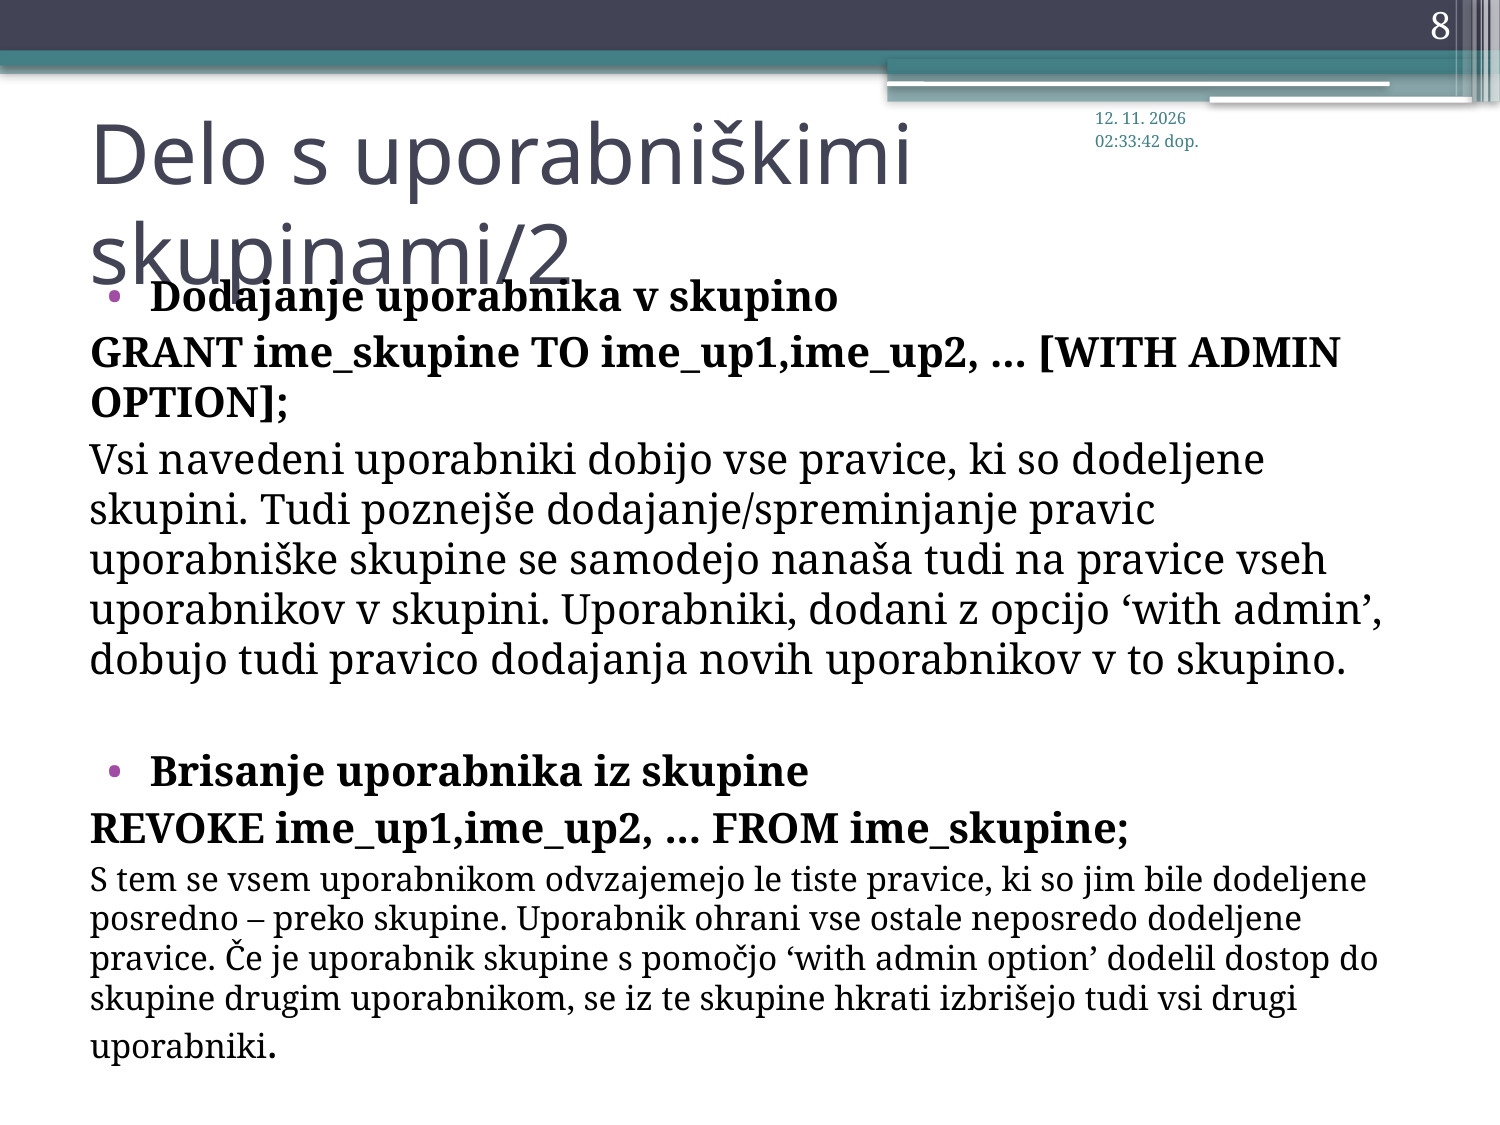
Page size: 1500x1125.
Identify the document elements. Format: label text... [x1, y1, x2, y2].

title Delo s uporabniškimi skupinami/2 [75, 113, 1425, 289]
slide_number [1080, 100, 1238, 176]
slide_number 8 [1341, 0, 1466, 61]
list Dodajanje uporabnika v skupino GRANT ime_skupine TO ime_up1,ime_up2, ... [WITH ADMIN OPTION]; Vsi navedeni uporabniki dobijo vse pravice, ki so dodeljene skupini. Tudi poznejše dodajanje/spreminjanje pravic uporabniške skupine se samodejo nanaša tudi na pravice vseh uporabnikov v skupini. Uporabniki, dodani z opcijo ‘with admin’, dobujo tudi pravico dodajanja novih uporabnikov v to skupino. Brisanje uporabnika iz skupine REVOKE ime_up1,ime_up2, ... FROM ime_skupine; S tem se vsem uporabnikom odvzajemejo le tiste pravice, ki so jim bile dodeljene posredno – preko skupine. Uporabnik ohrani vse ostale neposredo dodeljene pravice. Če je uporabnik skupine s pomočjo ‘with admin option’ dodelil dostop do skupine drugim uporabnikom, se iz te skupine hkrati izbrišejo tudi vsi drugi uporabniki. [75, 262, 1412, 1062]
